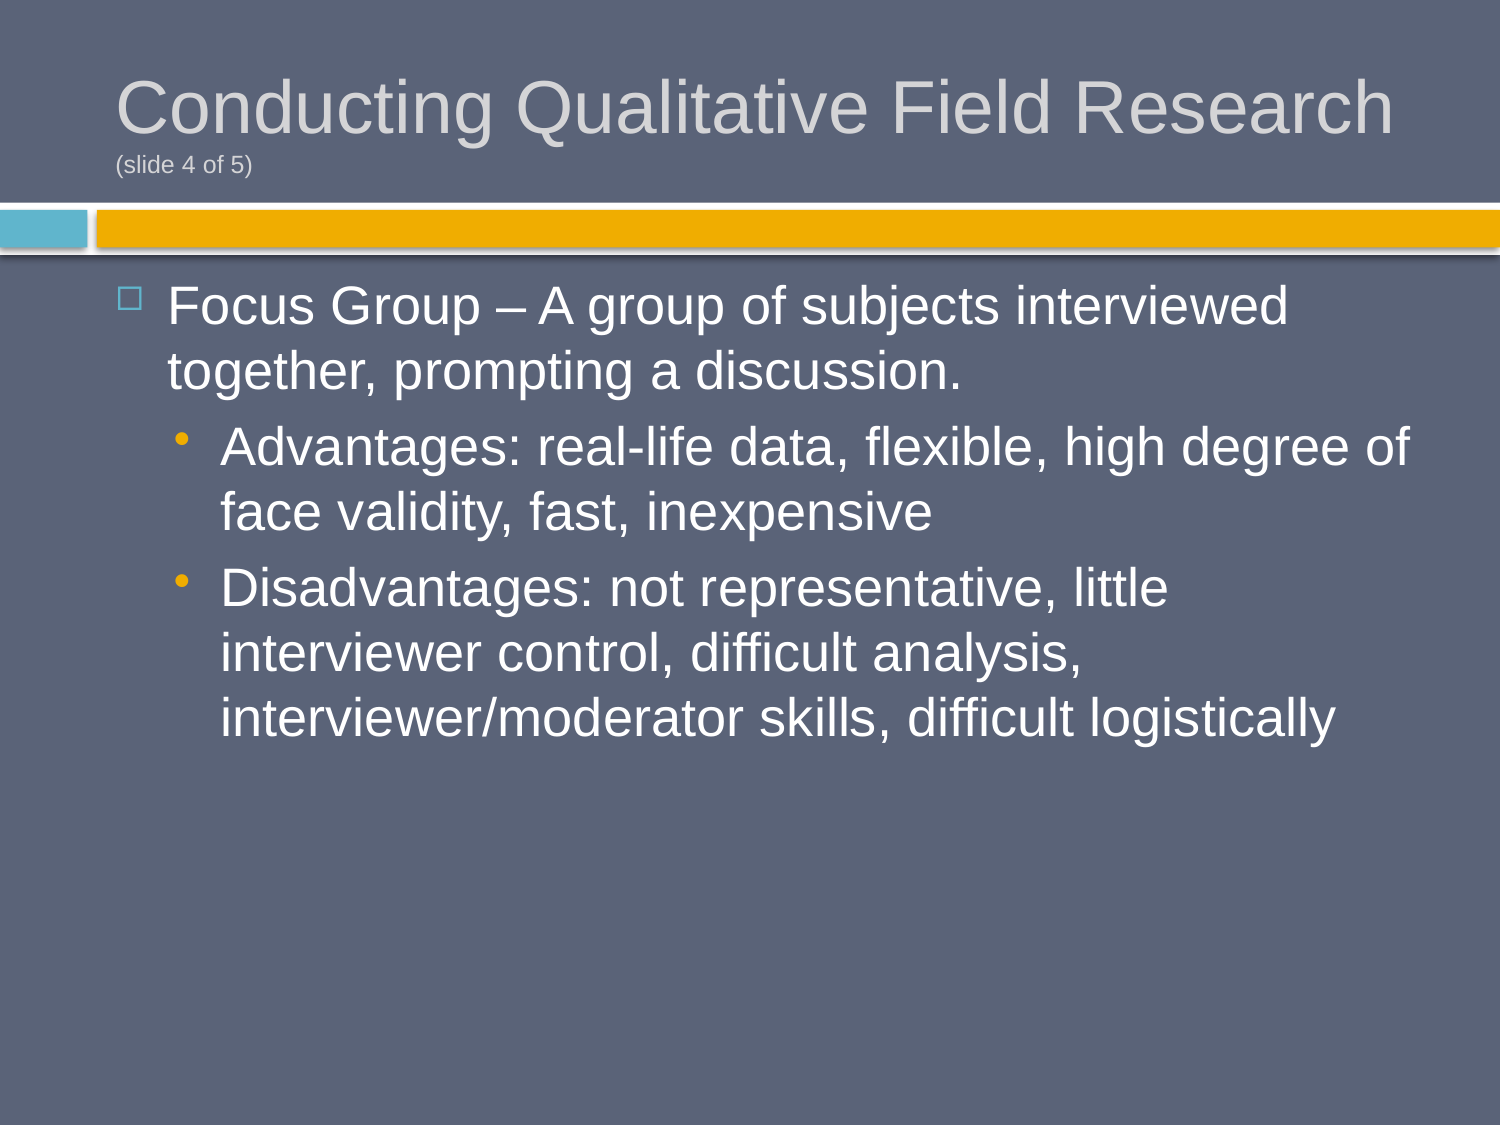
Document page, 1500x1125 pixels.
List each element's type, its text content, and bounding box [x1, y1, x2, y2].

list Focus Group – A group of subjects interviewed together, prompting a discussion. Advantages: real-life data, flexible, high degree of face validity, fast, inexpensive Disadvantages: not representative, little interviewer control, difficult analysis, interviewer/moderator skills, difficult logistically [100, 262, 1439, 1001]
title Conducting Qualitative Field Research (slide 4 of 5) [100, 37, 1439, 201]
